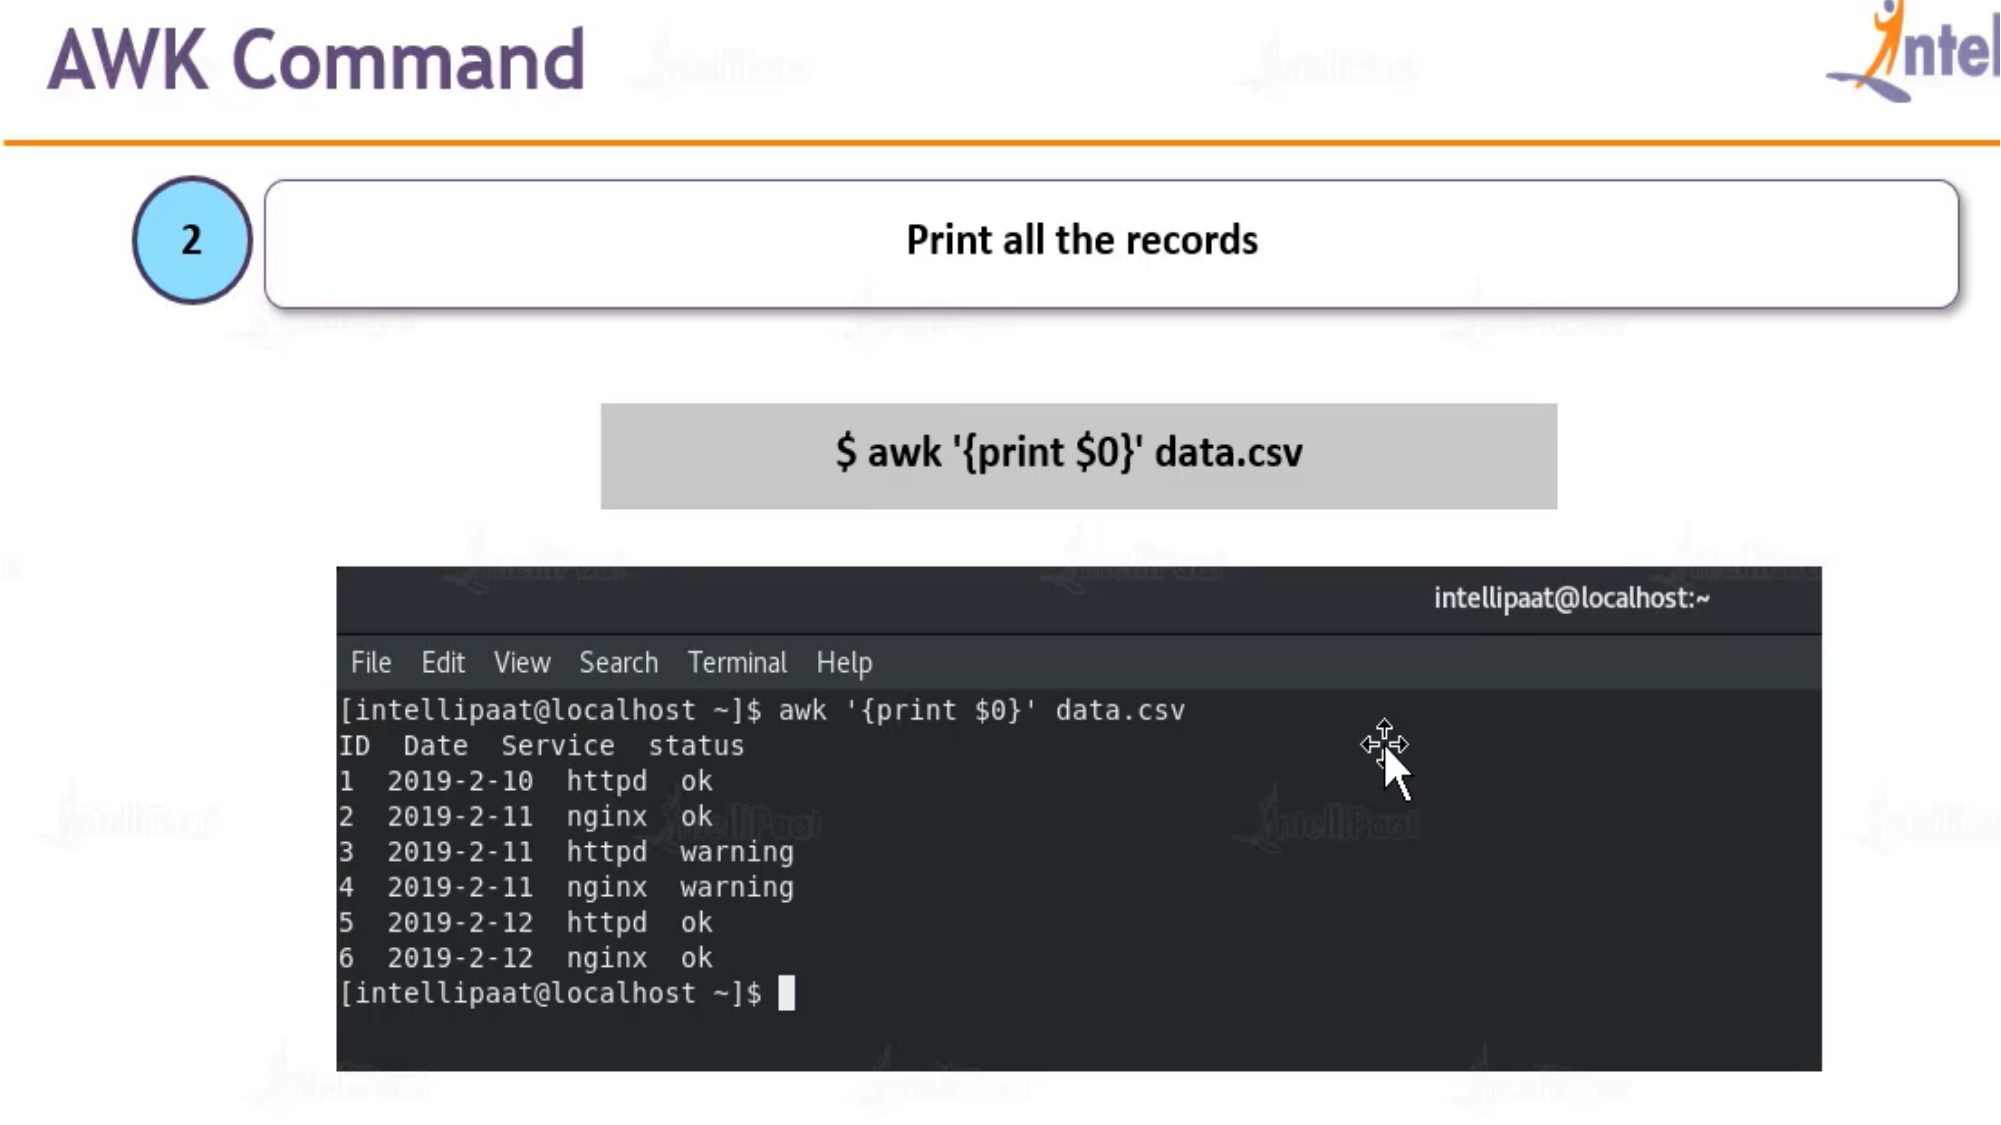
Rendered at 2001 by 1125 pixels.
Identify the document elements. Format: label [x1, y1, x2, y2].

list [0, 0, 2000, 1125]
